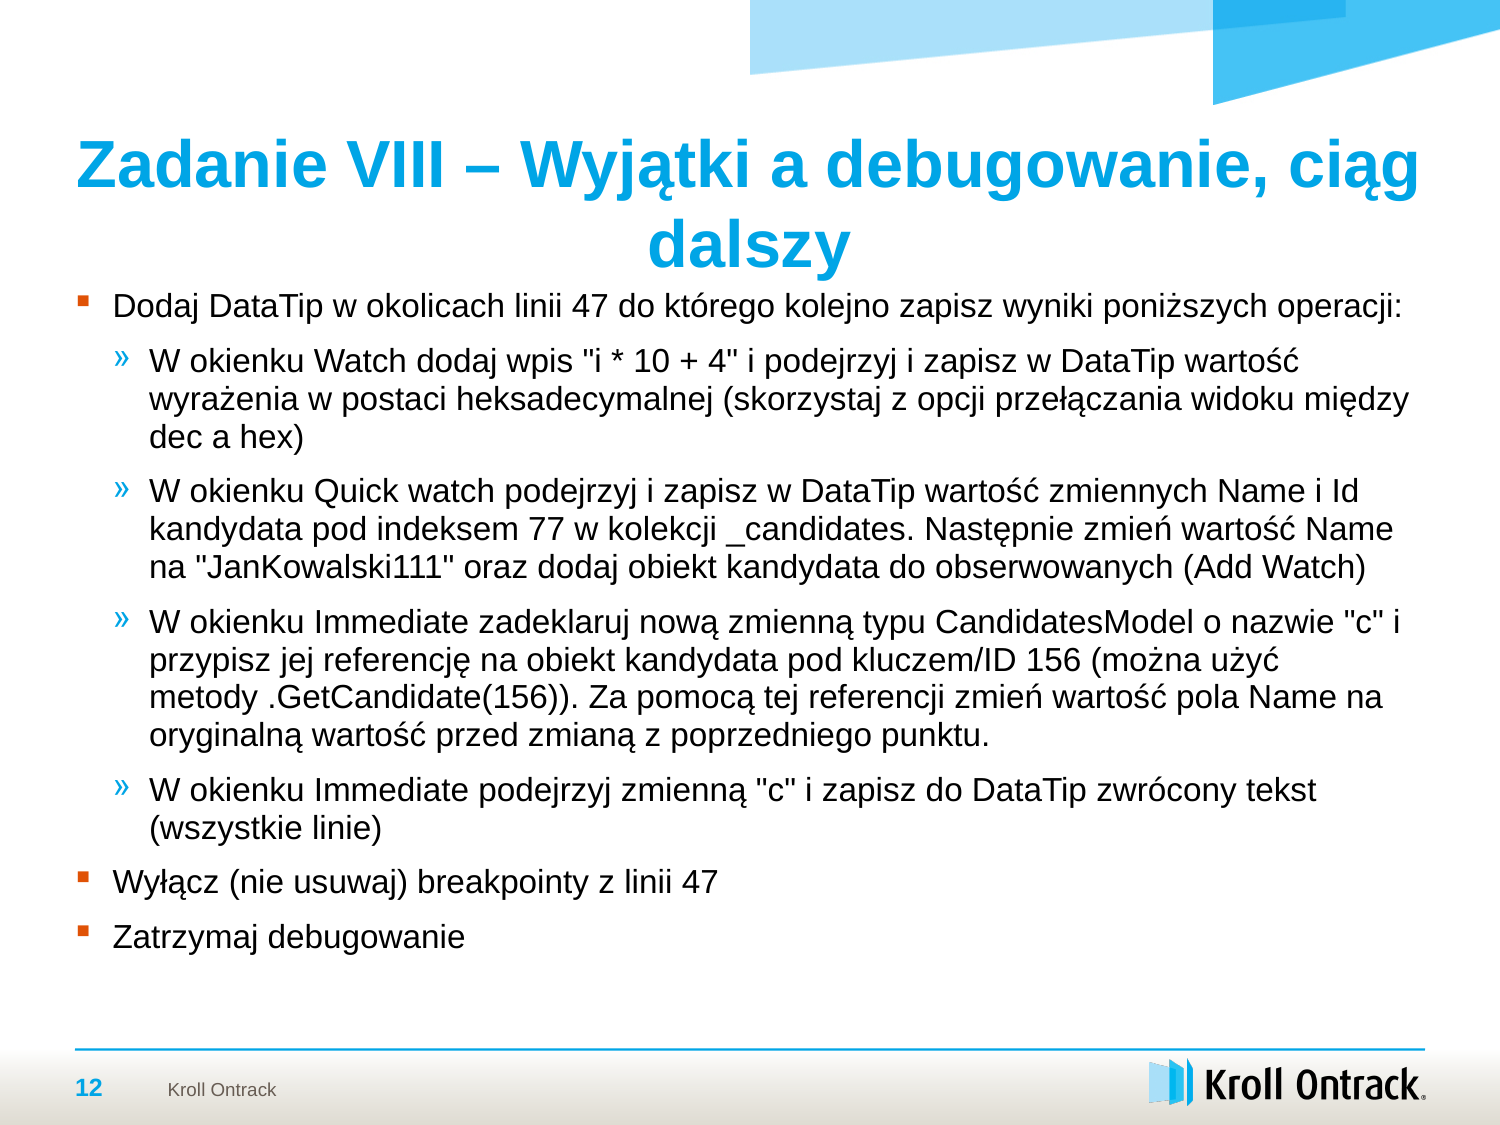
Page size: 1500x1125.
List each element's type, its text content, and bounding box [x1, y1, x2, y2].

slide_number 12 [74, 1055, 151, 1102]
list Dodaj DataTip w okolicach linii 47 do którego kolejno zapisz wyniki poniższych operacji: W okienku Watch dodaj wpis "i * 10 + 4" i podejrzyj i zapisz w DataTip wartość wyrażenia w postaci heksadecymalnej (skorzystaj z opcji przełączania widoku między dec a hex) W okienku Quick watch podejrzyj i zapisz w DataTip wartość zmiennych Name i Id kandydata pod indeksem 77 w kolekcji _candidates. Następnie zmień wartość Name na "JanKowalski111" oraz dodaj obiekt kandydata do obserwowanych (Add Watch) W okienku Immediate zadeklaruj nową zmienną typu CandidatesModel o nazwie "c" i przypisz jej referencję na obiekt kandydata pod kluczem/ID 156 (można użyć metody .GetCandidate(156)). Za pomocą tej referencji zmień wartość pola Name na oryginalną wartość przed zmianą z poprzedniego punktu. W okienku Immediate podejrzyj zmienną "c" i zapisz do DataTip zwrócony tekst (wszystkie linie) Wyłącz (nie usuwaj) breakpointy z linii 47 Zatrzymaj debugowanie [74, 287, 1425, 1041]
title Zadanie VIII – Wyjątki a debugowanie, ciąg dalszy [74, 120, 1425, 211]
picture [750, 0, 1500, 105]
picture [1149, 1058, 1426, 1106]
